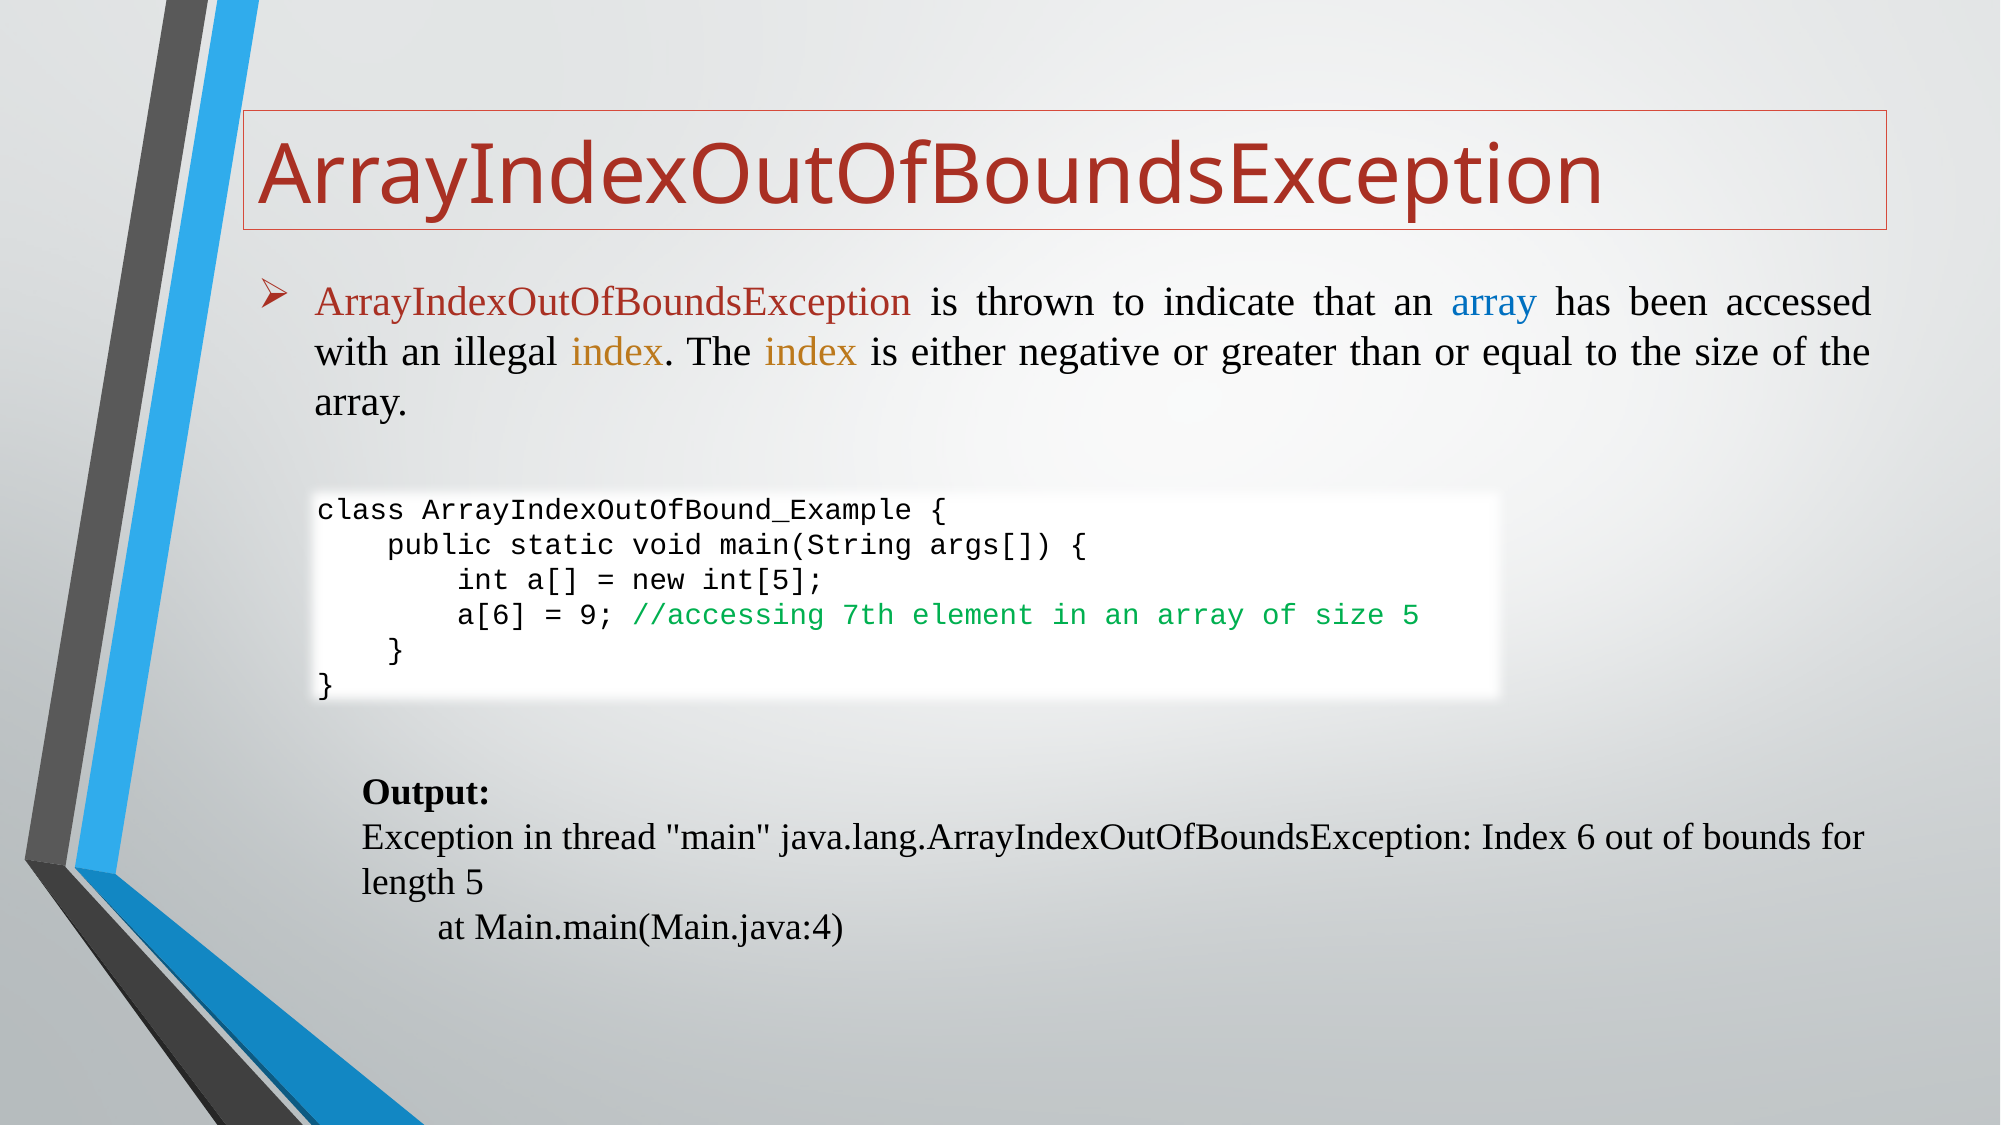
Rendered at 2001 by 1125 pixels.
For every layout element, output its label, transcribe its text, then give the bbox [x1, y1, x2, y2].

text_box ArrayIndexOutOfBoundsException is thrown to indicate that an array has been accessed with an illegal index. The index is either negative or greater than or equal to the size of the array. [243, 266, 1887, 432]
title ArrayIndexOutOfBoundsException [243, 110, 1887, 230]
text_box Output: Exception in thread "main" java.lang.ArrayIndexOutOfBoundsException: Index 6 out of bounds for length 5 at Main.main(Main.java:4) [346, 760, 1887, 955]
text_box class ArrayIndexOutOfBound_Example { public static void main(String args[]) { int a[] = new int[5]; a[6] = 9; //accessing 7th element in an array of size 5 } } [321, 502, 1493, 691]
